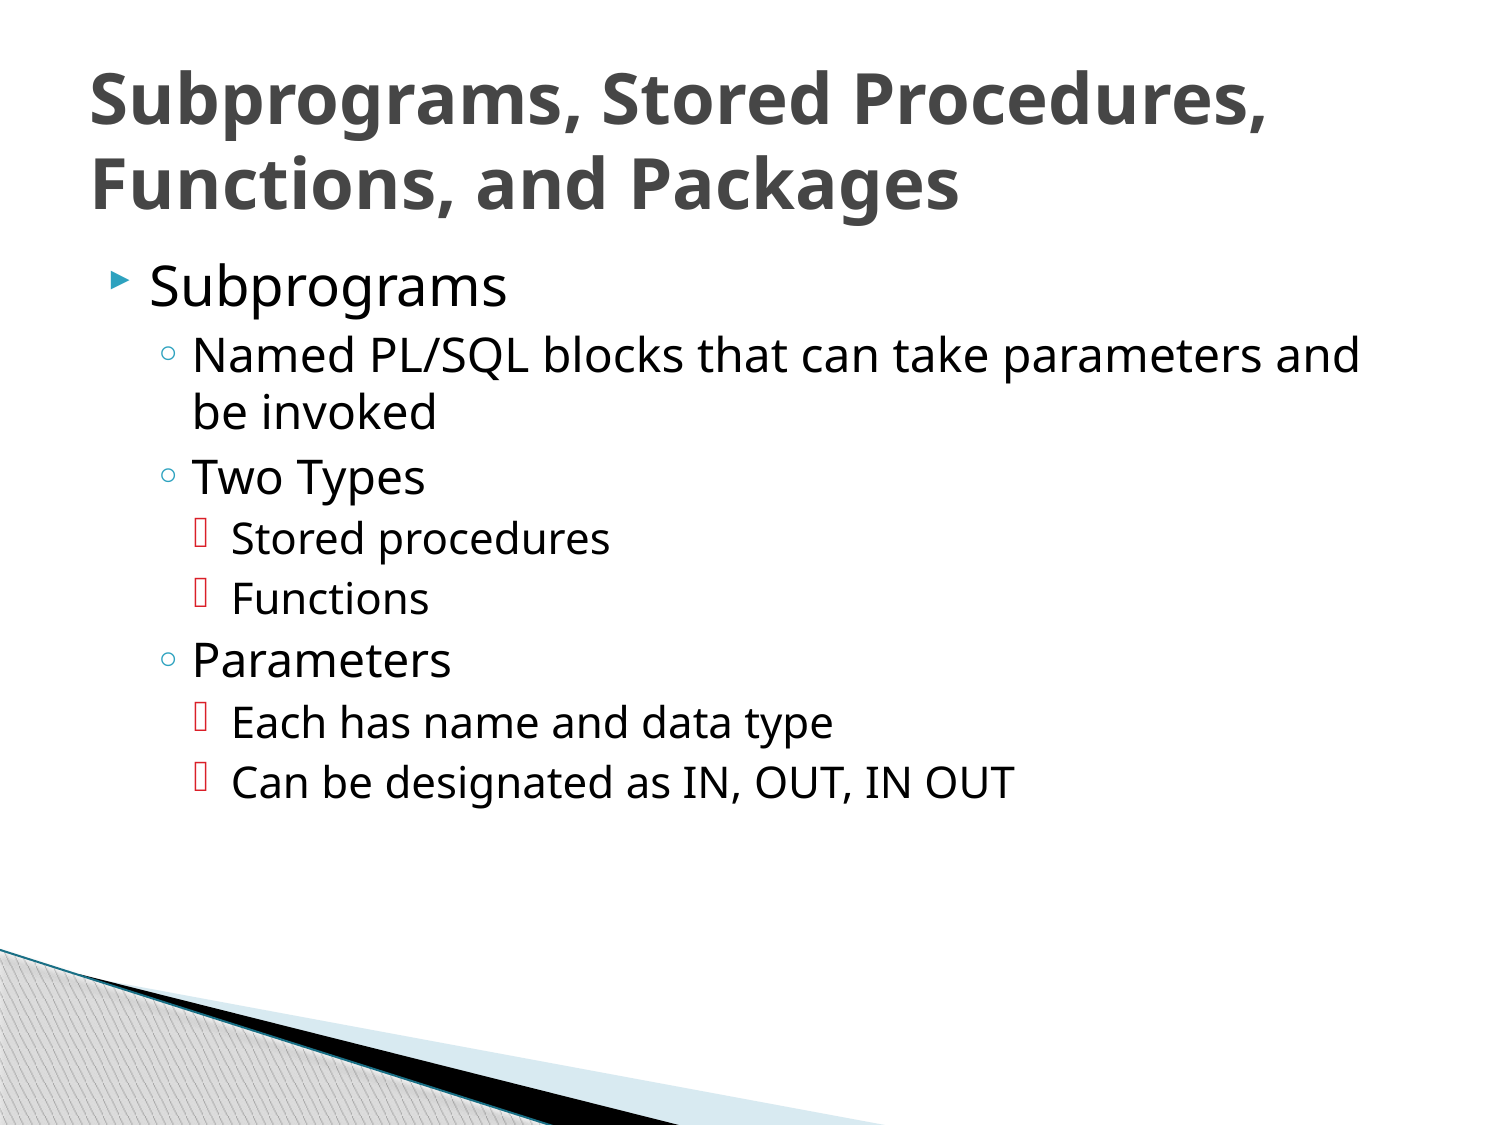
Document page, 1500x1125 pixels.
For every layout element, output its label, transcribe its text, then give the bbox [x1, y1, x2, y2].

list Subprograms Named PL/SQL blocks that can take parameters and be invoked Two Types Stored procedures Functions Parameters Each has name and data type Can be designated as IN, OUT, IN OUT [75, 243, 1425, 986]
title Subprograms, Stored Procedures, Functions, and Packages [75, 45, 1425, 233]
